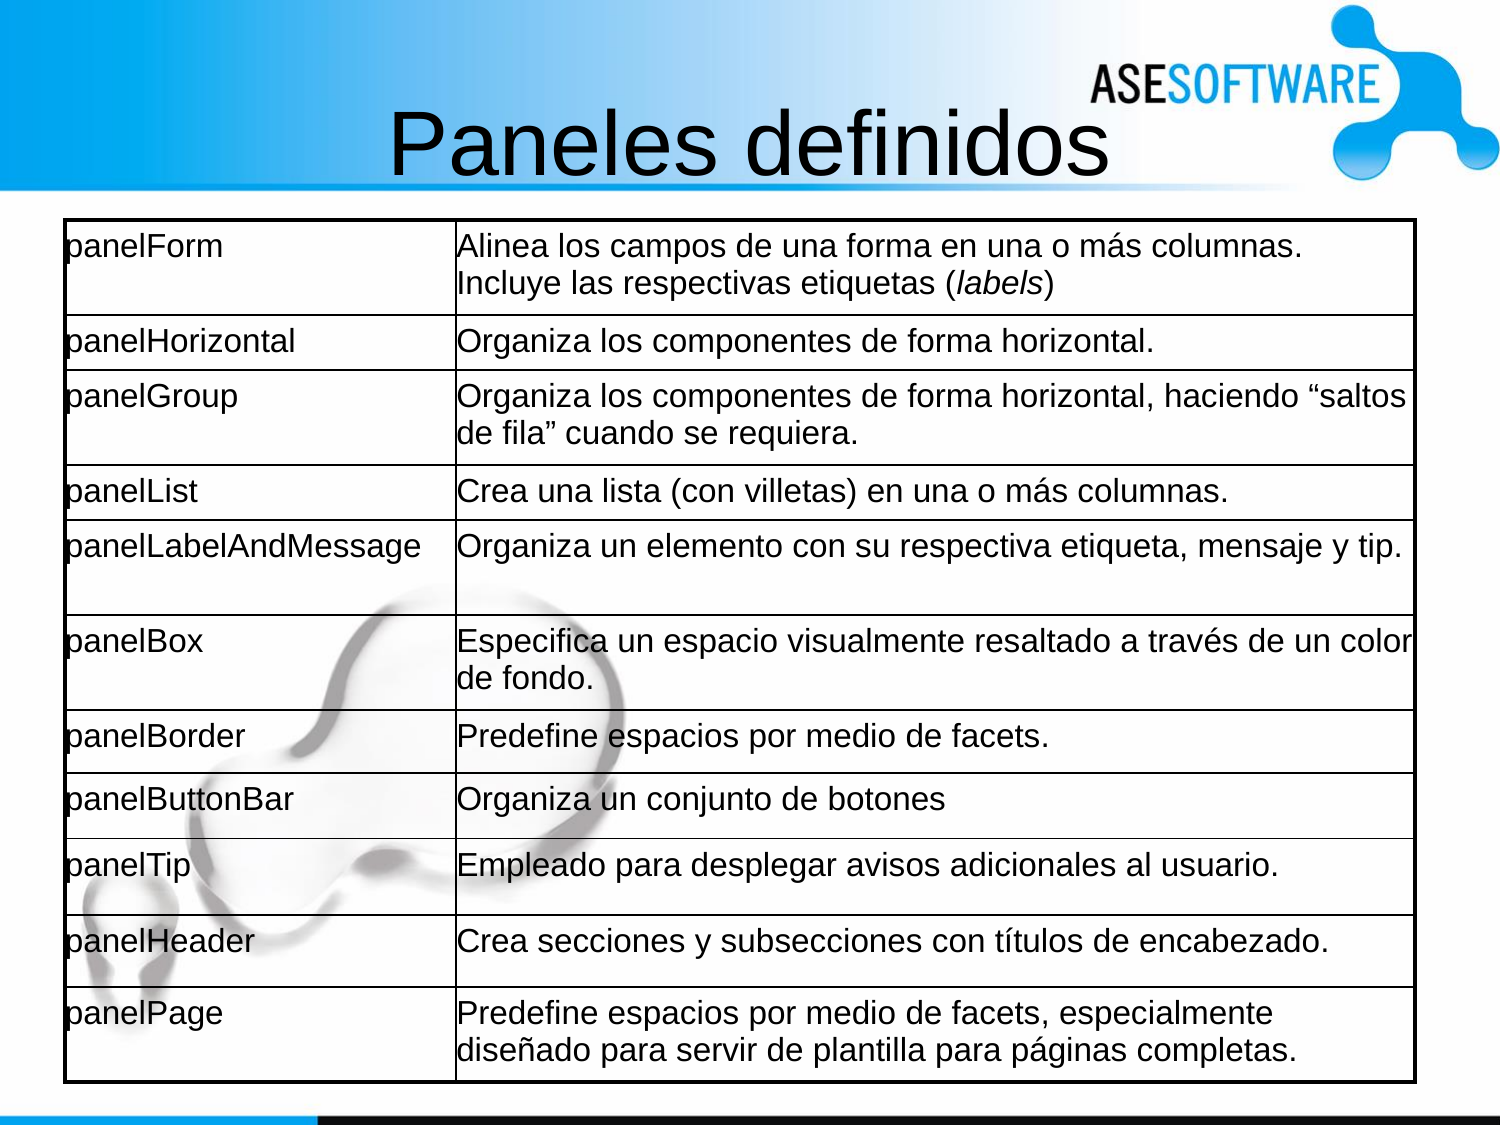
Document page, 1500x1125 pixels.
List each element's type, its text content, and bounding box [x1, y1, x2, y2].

table_header Alinea los campos de una forma en una o más columnas. Incluye las respectivas etiquetas (labels) [457, 222, 1413, 314]
table_cell panelBorder [67, 711, 455, 772]
table_cell Crea una lista (con villetas) en una o más columnas. [457, 466, 1413, 519]
table_cell panelBox [67, 616, 455, 709]
table_cell Predefine espacios por medio de facets, especialmente diseñado para servir de plantilla para páginas completas. [457, 988, 1413, 1080]
table_cell panelButtonBar [67, 774, 455, 838]
picture [0, 0, 1500, 1125]
table_cell panelGroup [67, 371, 455, 464]
table_header panelForm [67, 222, 455, 314]
table_cell panelPage [67, 988, 455, 1080]
table_cell Organiza un conjunto de botones [457, 774, 1413, 838]
table_cell panelLabelAndMessage [67, 521, 455, 614]
table_cell Organiza un elemento con su respectiva etiqueta, mensaje y tip. [457, 521, 1413, 614]
table_cell Especifica un espacio visualmente resaltado a través de un color de fondo. [457, 616, 1413, 709]
table_cell Crea secciones y subsecciones con títulos de encabezado. [457, 916, 1413, 986]
table_cell panelHeader [67, 916, 455, 986]
table_cell Empleado para desplegar avisos adicionales al usuario. [457, 839, 1413, 914]
table_cell Predefine espacios por medio de facets. [457, 711, 1413, 772]
table_cell panelTip [67, 839, 455, 914]
text_box [1074, 1024, 1425, 1103]
table_cell Organiza los componentes de forma horizontal. [457, 316, 1413, 369]
table_cell Organiza los componentes de forma horizontal, haciendo “saltos de fila” cuando se requiera. [457, 371, 1413, 464]
title Paneles definidos [75, 45, 1425, 233]
table_cell panelList [67, 466, 455, 519]
table_cell panelHorizontal [67, 316, 455, 369]
